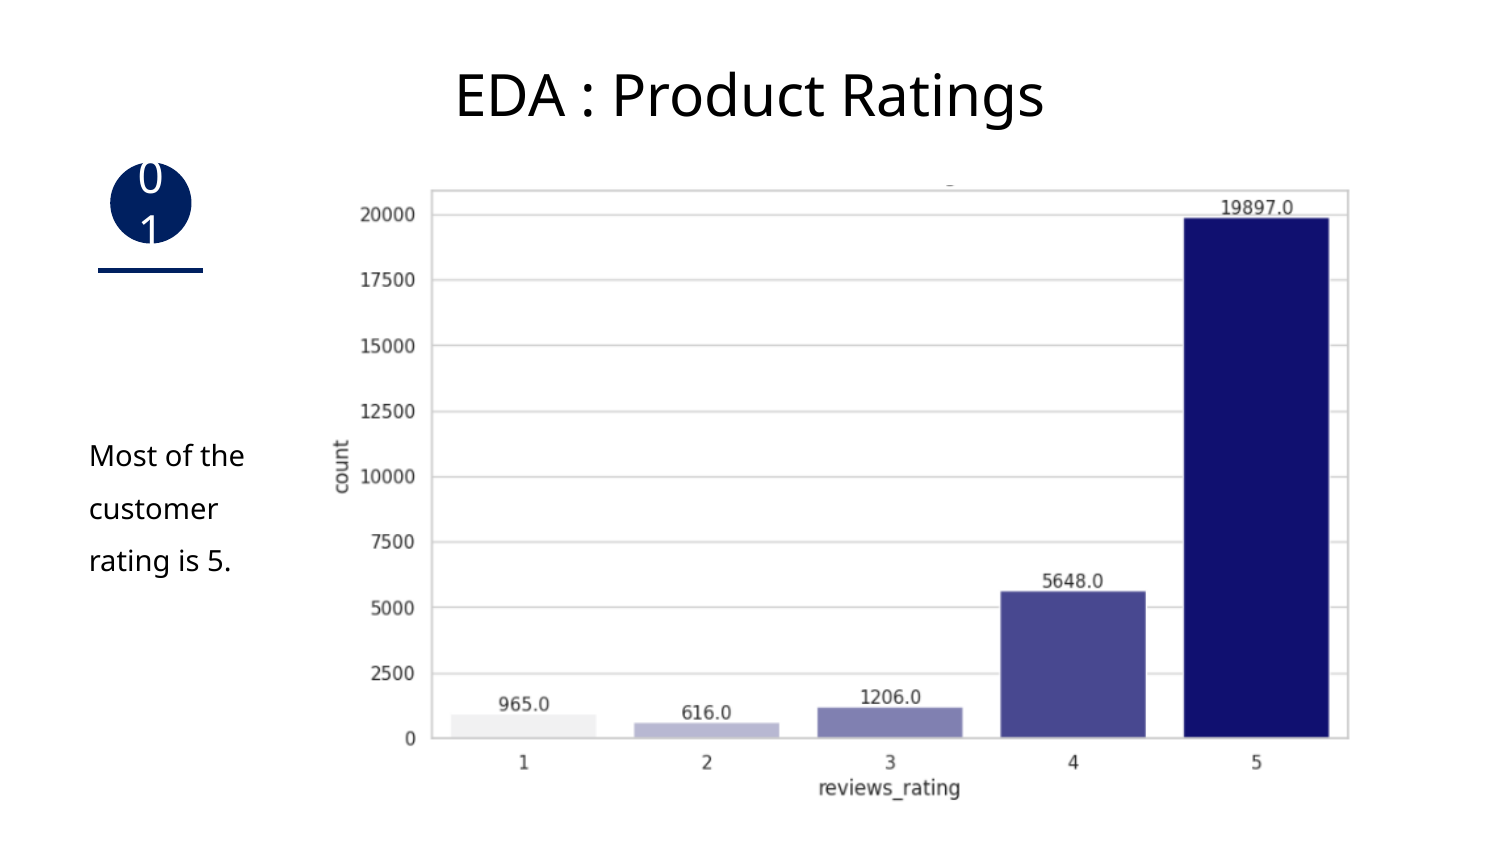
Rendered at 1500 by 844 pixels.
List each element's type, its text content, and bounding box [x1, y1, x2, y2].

picture [329, 185, 1369, 804]
title EDA : Product Ratings [412, 67, 1088, 120]
text_box Most of the customer rating is 5. [73, 318, 262, 679]
text_box 01 [110, 162, 192, 244]
text_box [98, 267, 204, 274]
